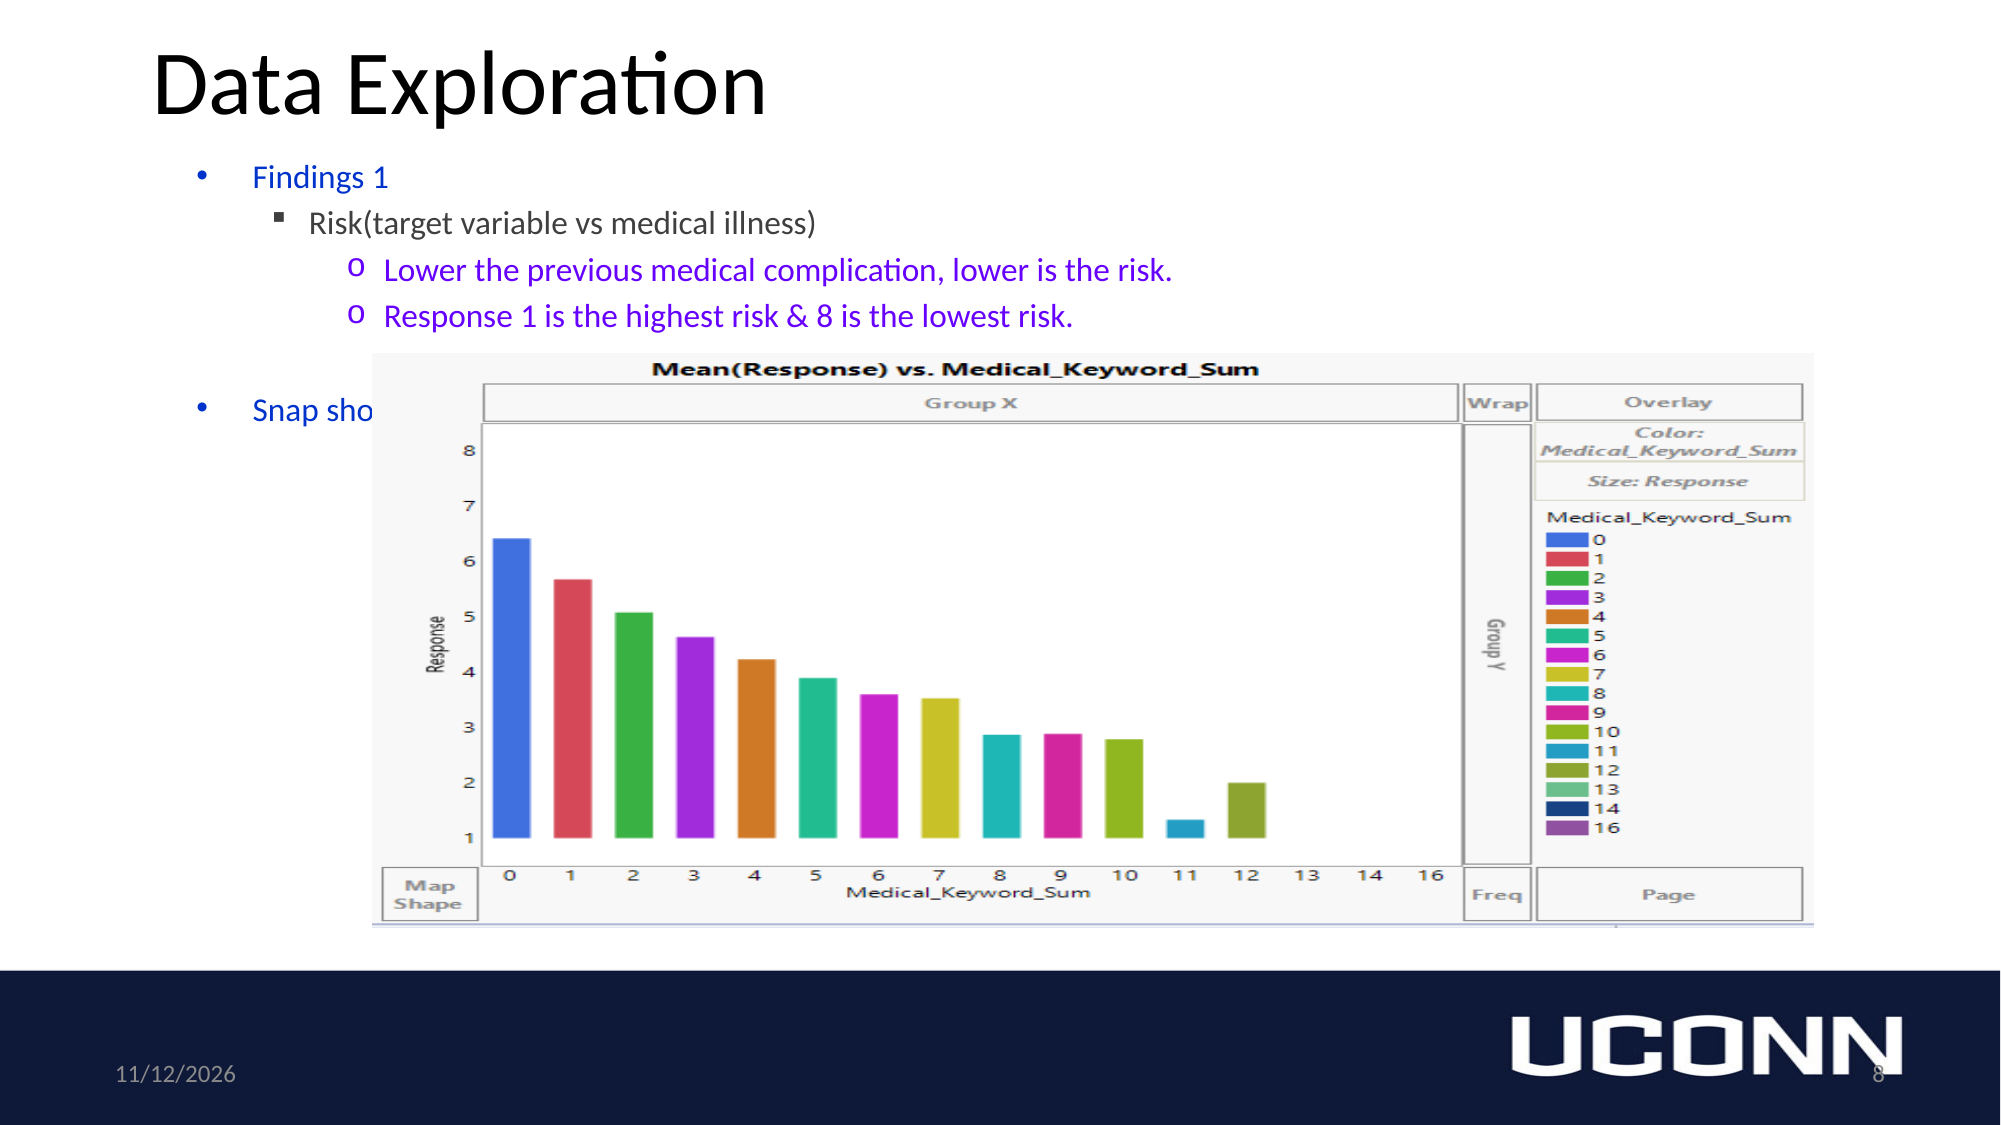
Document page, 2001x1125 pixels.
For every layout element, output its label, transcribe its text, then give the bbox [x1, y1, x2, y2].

title Data Exploration [137, 9, 1863, 147]
picture [0, 0, 2001, 1125]
list Findings 1 Risk(target variable vs medical illness) Lower the previous medical complication, lower is the risk. Response 1 is the highest risk & 8 is the lowest risk. Snap shot [181, 147, 1554, 949]
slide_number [99, 1042, 567, 1103]
slide_number 8 [1433, 1042, 1900, 1103]
